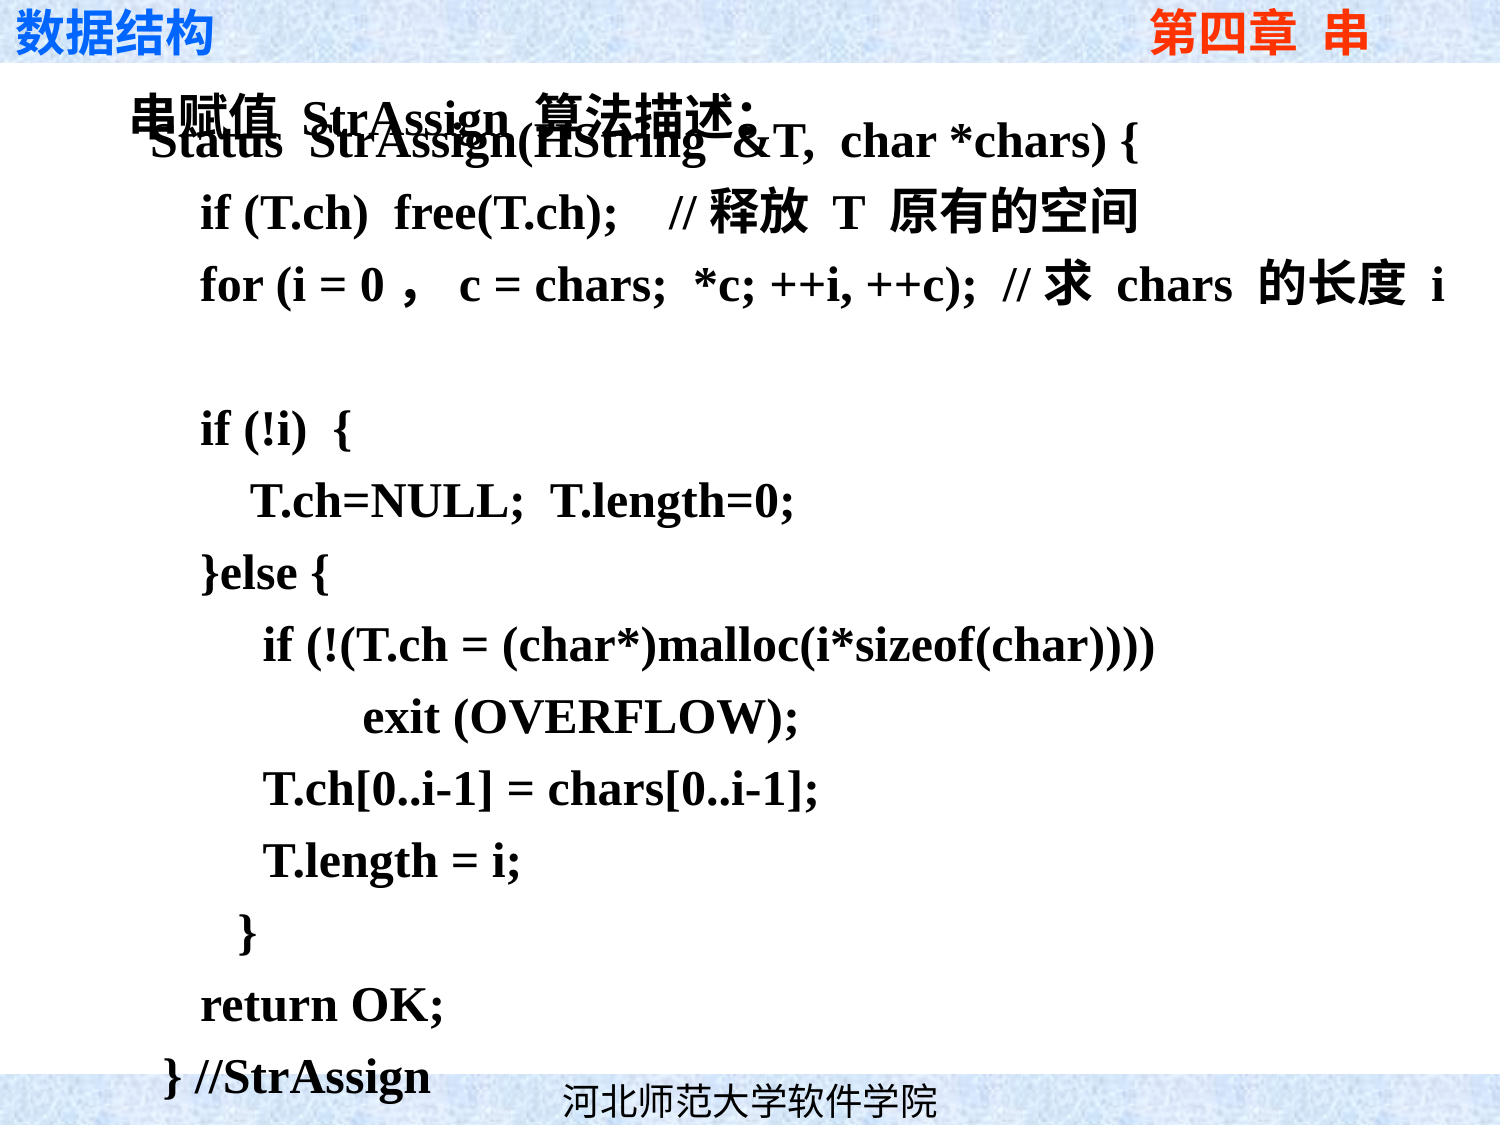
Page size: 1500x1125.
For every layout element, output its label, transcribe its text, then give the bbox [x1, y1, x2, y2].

text_box 串赋值 StrAssign 算法描述： [113, 78, 811, 153]
picture [0, 1074, 1500, 1125]
picture [0, 0, 1500, 63]
text_box Status StrAssign(HString &T, char *chars) { if (T.ch) free(T.ch); //释放 T 原有的空间 for (i = 0，c = chars; *c; ++i, ++c); //求 chars 的长度 i if (!i) { T.ch=NULL; T.length=0; }else { if (!(T.ch = (char*)malloc(i*sizeof(char)))) exit (OVERFLOW); T.ch[0..i-1] = chars[0..i-1]; T.length = i; } return OK; } //StrAssign [113, 124, 1500, 1075]
